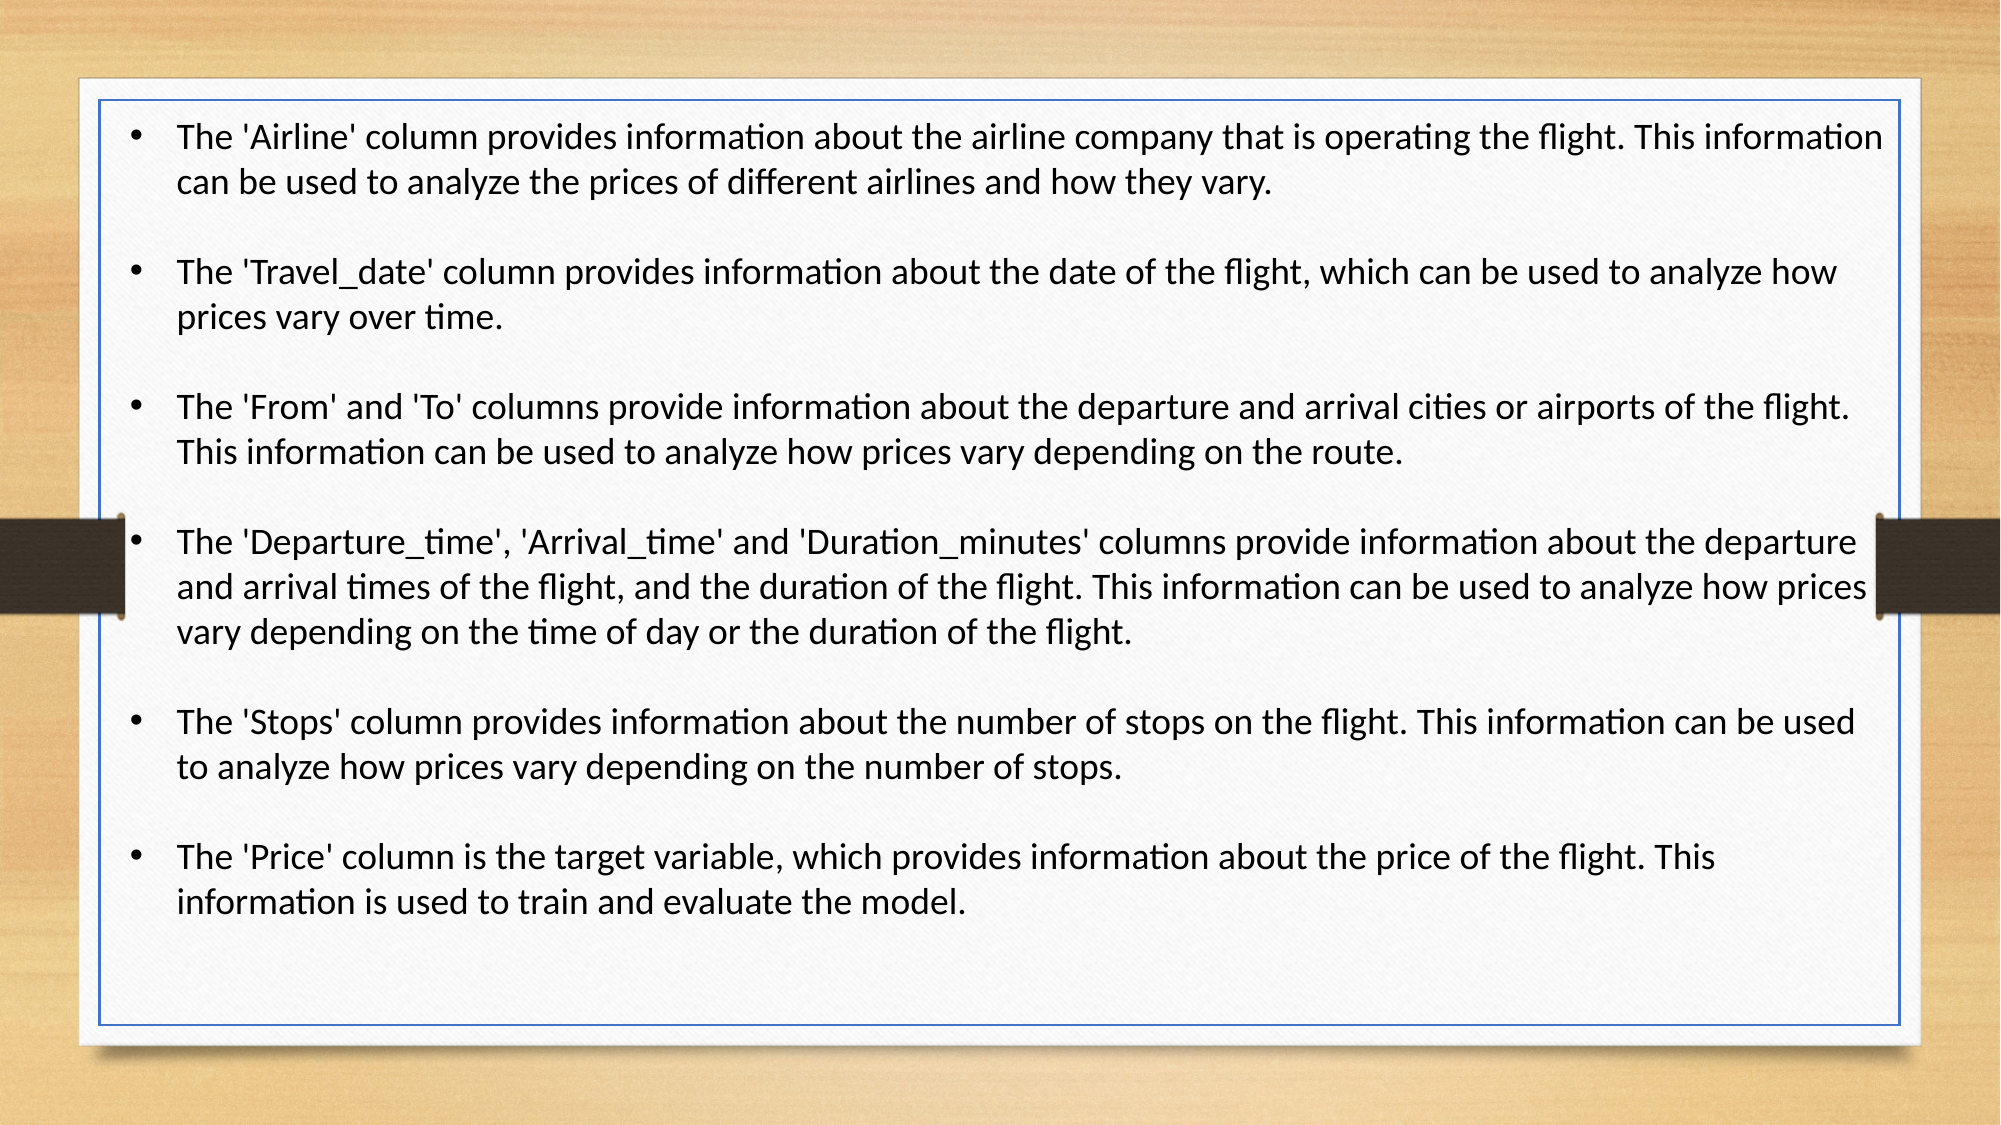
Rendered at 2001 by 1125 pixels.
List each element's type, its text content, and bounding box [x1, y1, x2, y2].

text_box The 'Airline' column provides information about the airline company that is operating the flight. This information can be used to analyze the prices of different airlines and how they vary. The 'Travel_date' column provides information about the date of the flight, which can be used to analyze how prices vary over time. The 'From' and 'To' columns provide information about the departure and arrival cities or airports of the flight. This information can be used to analyze how prices vary depending on the route. The 'Departure_time', 'Arrival_time' and 'Duration_minutes' columns provide information about the departure and arrival times of the flight, and the duration of the flight. This information can be used to analyze how prices vary depending on the time of day or the duration of the flight. The 'Stops' column provides information about the number of stops on the flight. This information can be used to analyze how prices vary depending on the number of stops. The 'Price' column is the target variable, which provides information about the price of the flight. This information is used to train and evaluate the model. [114, 104, 1902, 975]
picture [0, 0, 2001, 1125]
